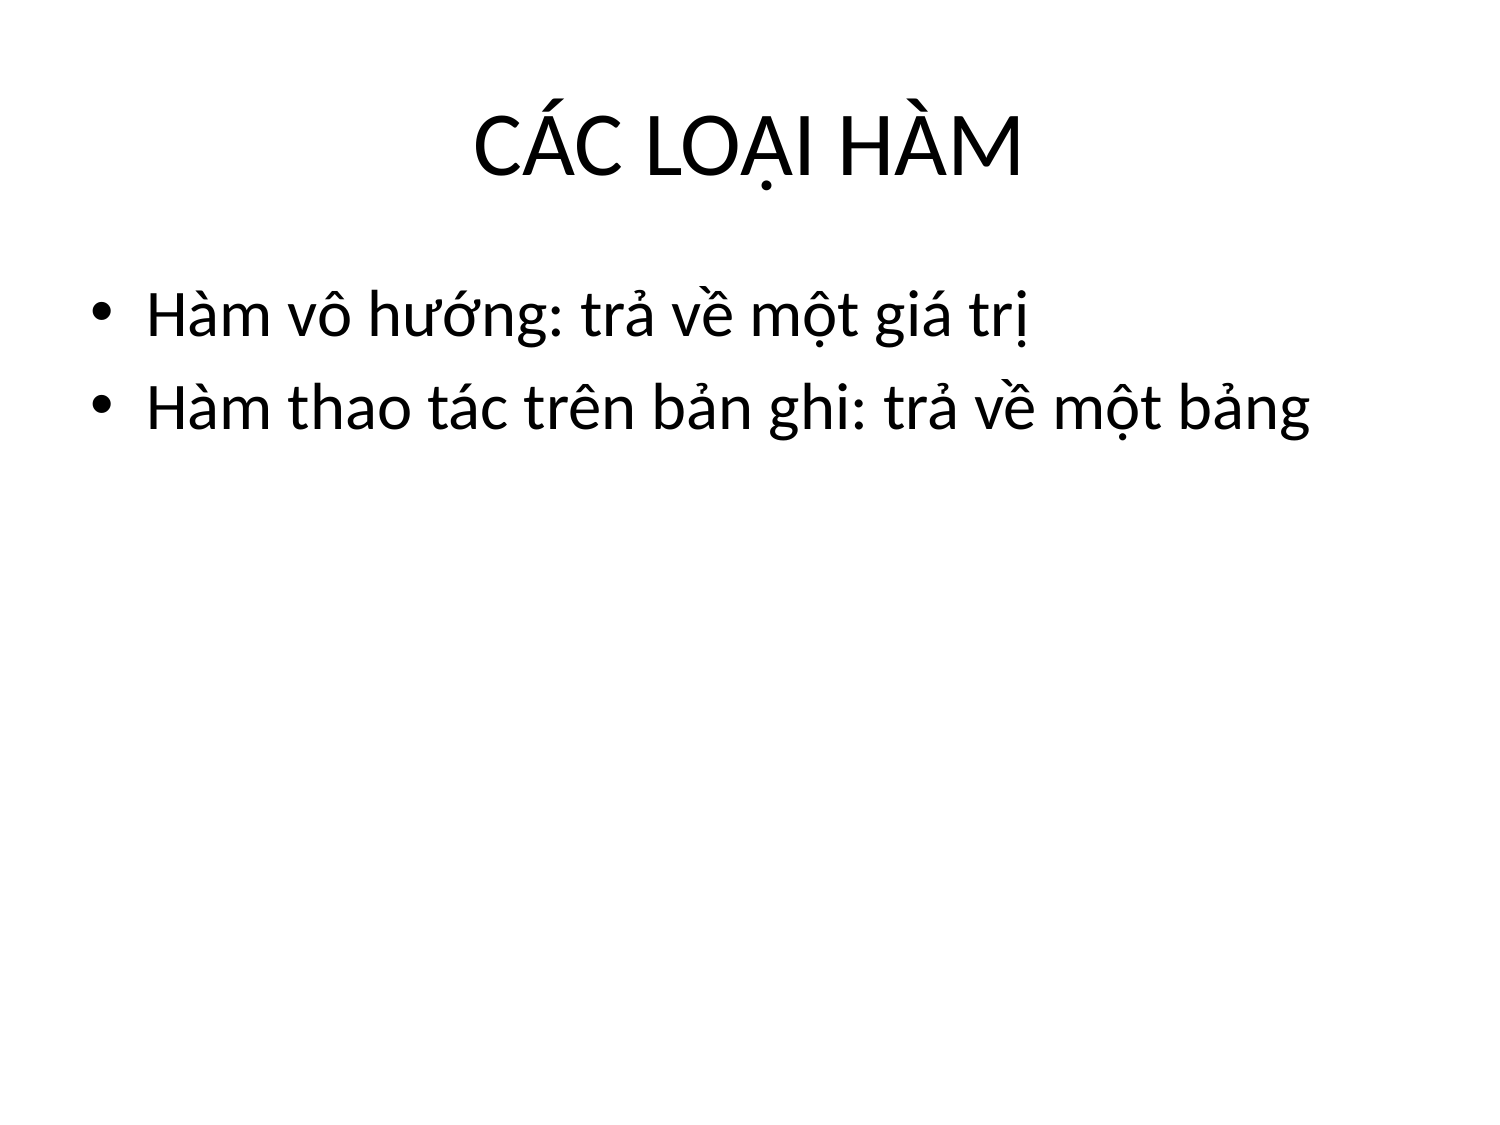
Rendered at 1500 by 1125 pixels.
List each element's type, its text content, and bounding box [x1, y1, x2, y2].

list Hàm vô hướng: trả về một giá trị Hàm thao tác trên bản ghi: trả về một bảng [75, 262, 1425, 1005]
title CÁC LOẠI HÀM [75, 45, 1425, 233]
